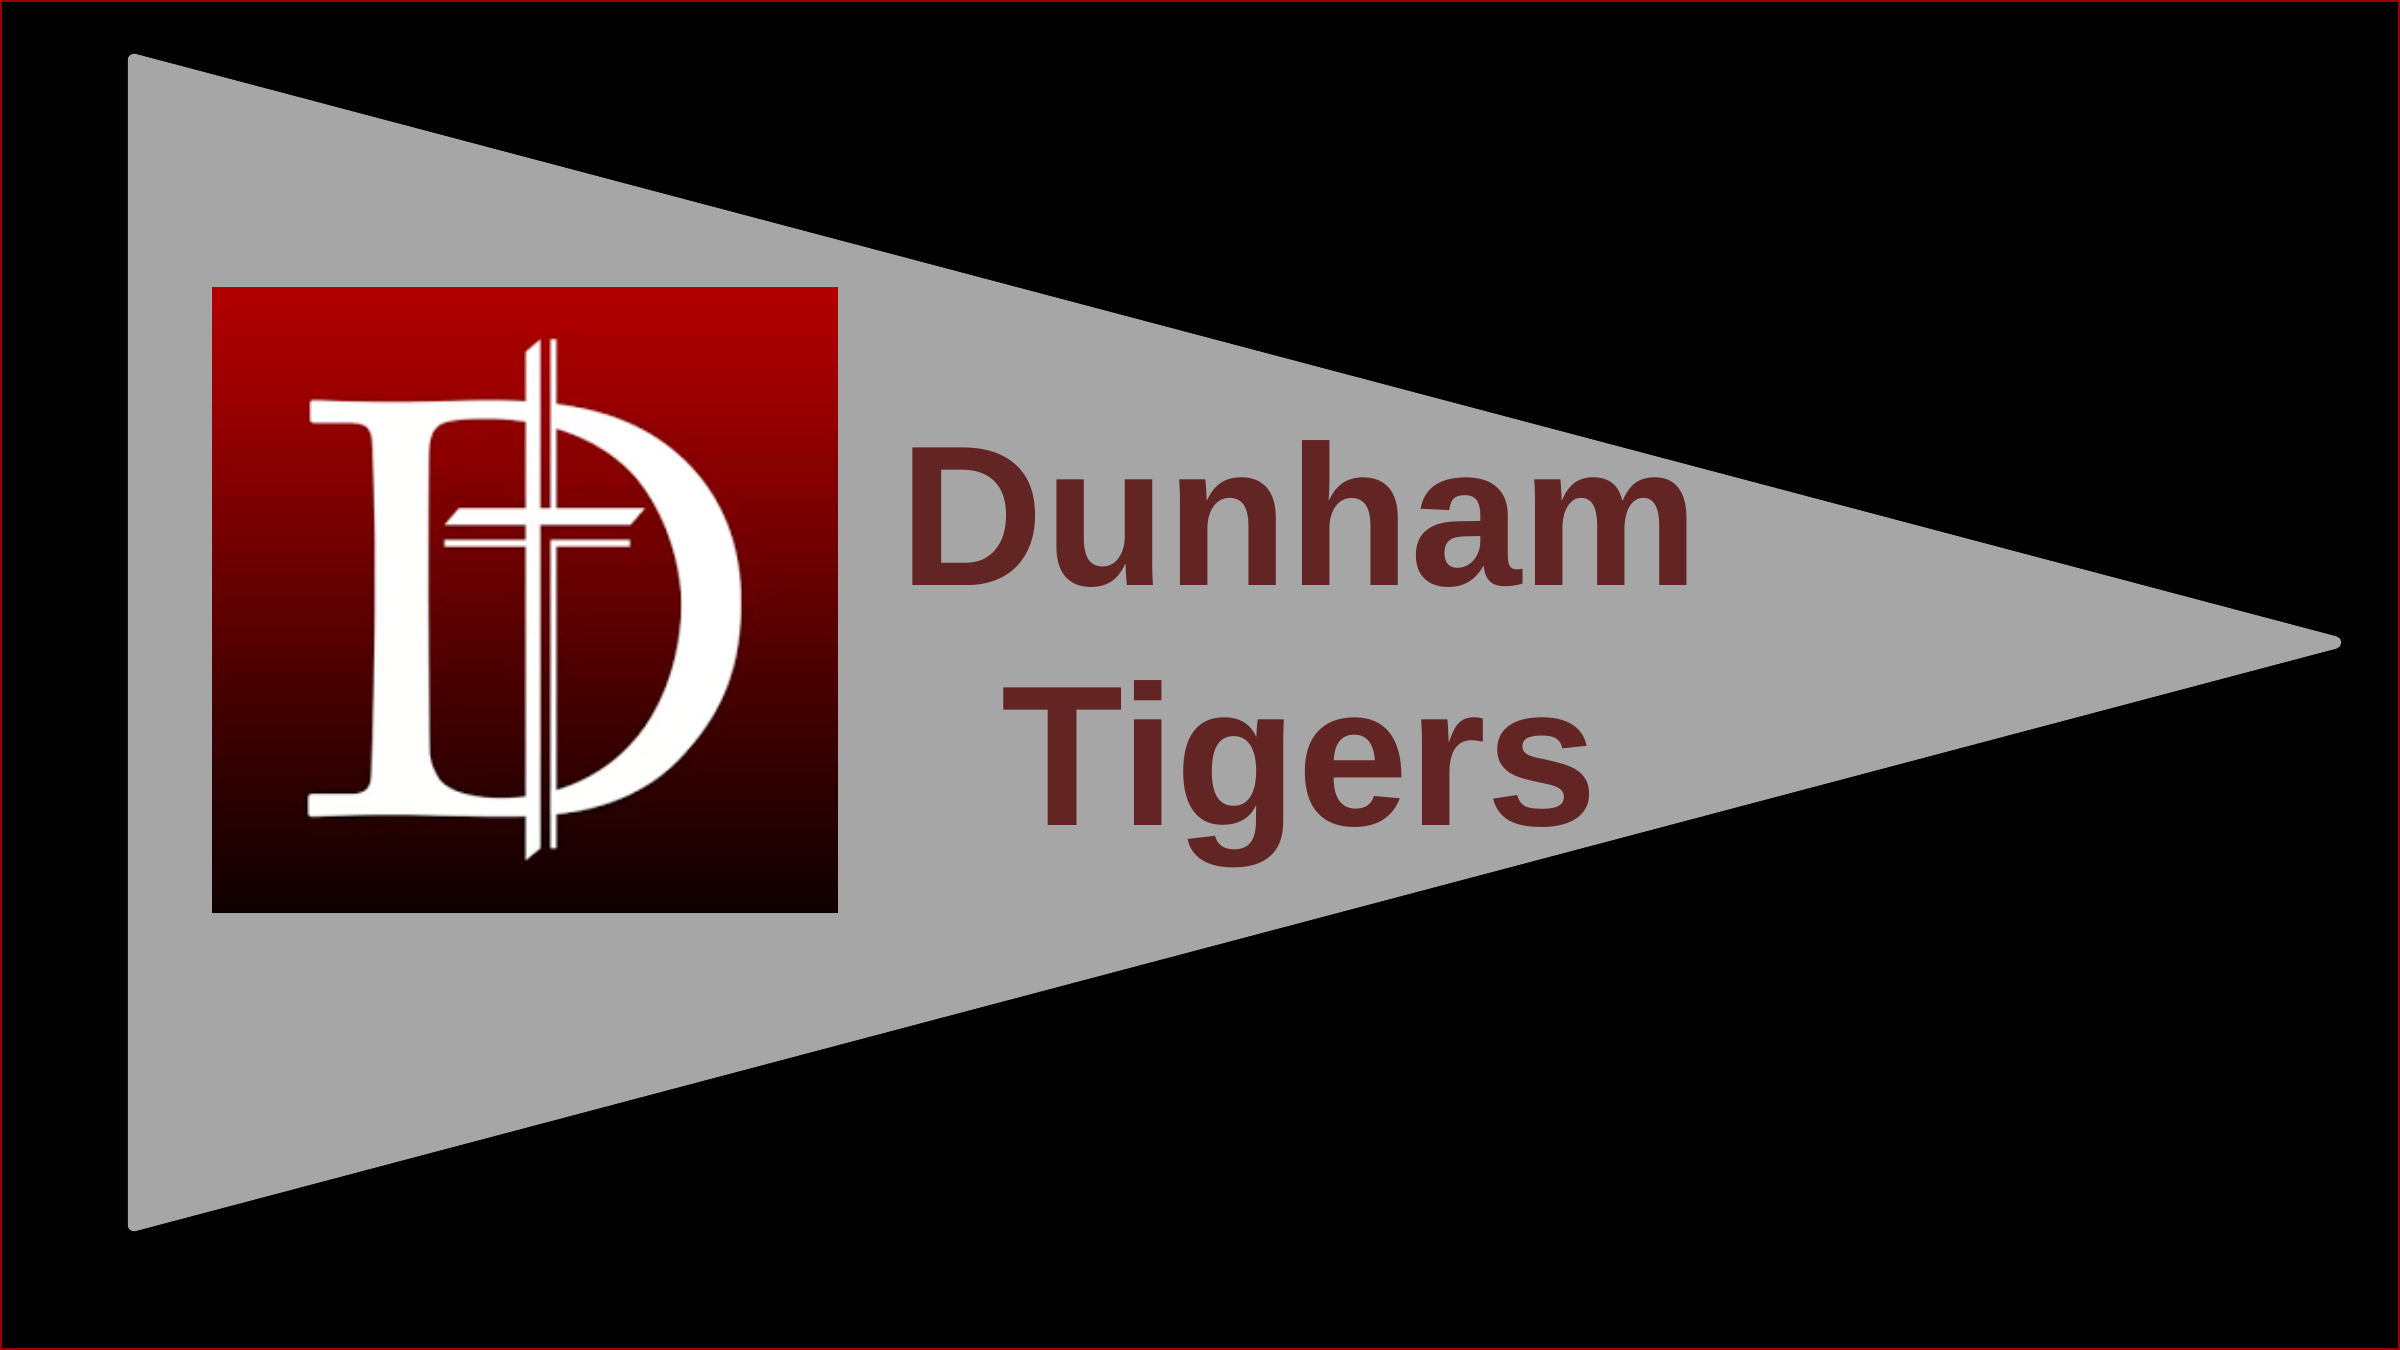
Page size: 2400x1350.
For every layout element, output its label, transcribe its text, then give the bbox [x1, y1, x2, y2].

text_box Dunham Tigers [841, 374, 2013, 876]
text_box [0, 0, 2400, 1350]
text_box [2013, 555, 2338, 730]
picture [212, 287, 838, 913]
text_box [131, 57, 1461, 1228]
